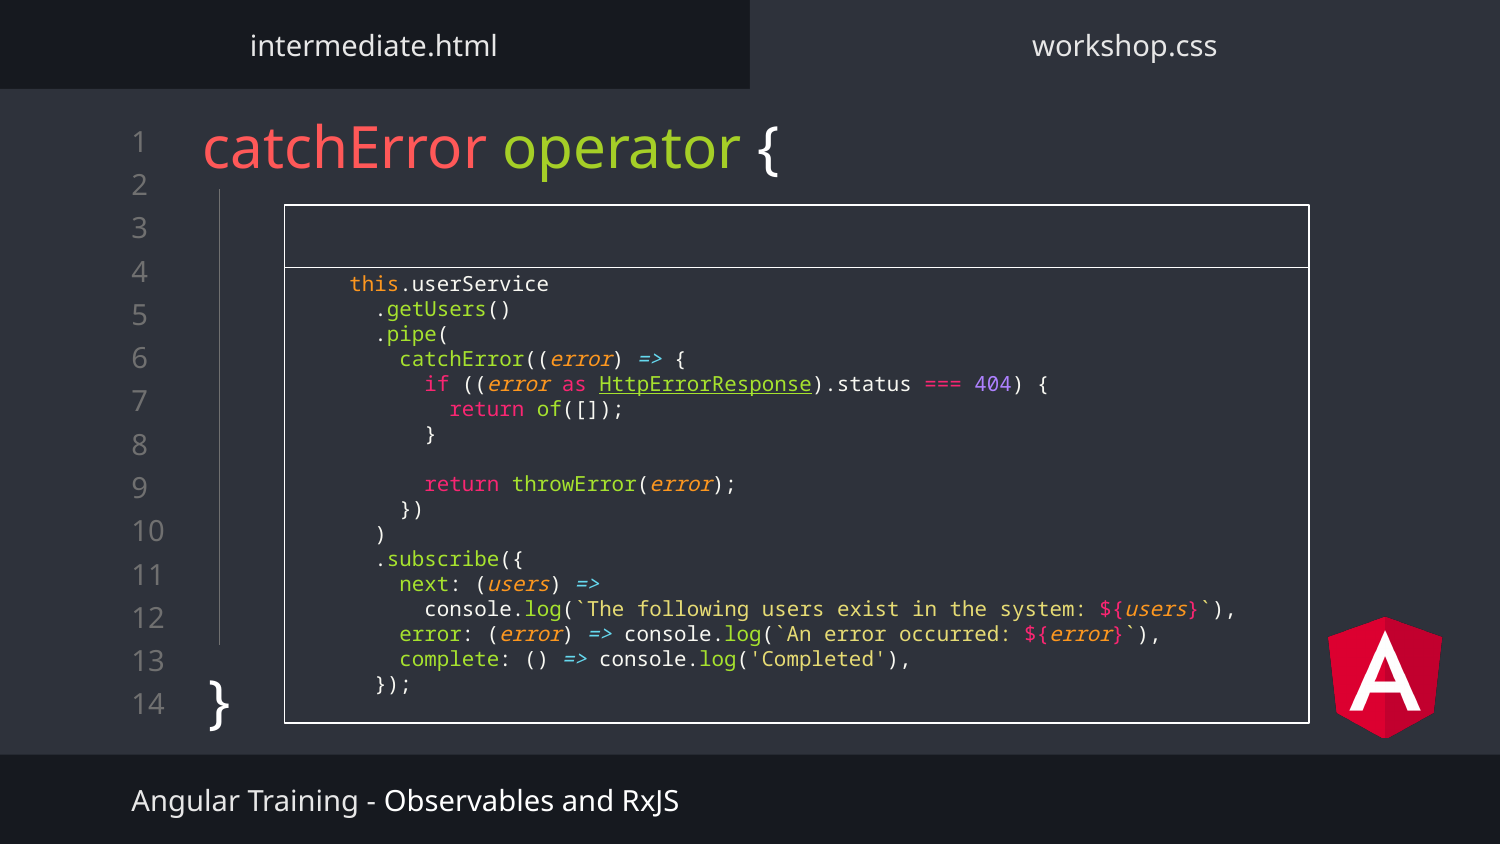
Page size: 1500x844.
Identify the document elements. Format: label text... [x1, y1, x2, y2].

subtitle workshop.css [750, 15, 1500, 74]
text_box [284, 204, 1310, 724]
subtitle Angular Training - Observables and RxJS [116, 770, 915, 829]
subtitle intermediate.html [0, 15, 749, 74]
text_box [177, 188, 262, 750]
picture [1308, 612, 1462, 738]
title catchError operator { [187, 95, 1384, 185]
